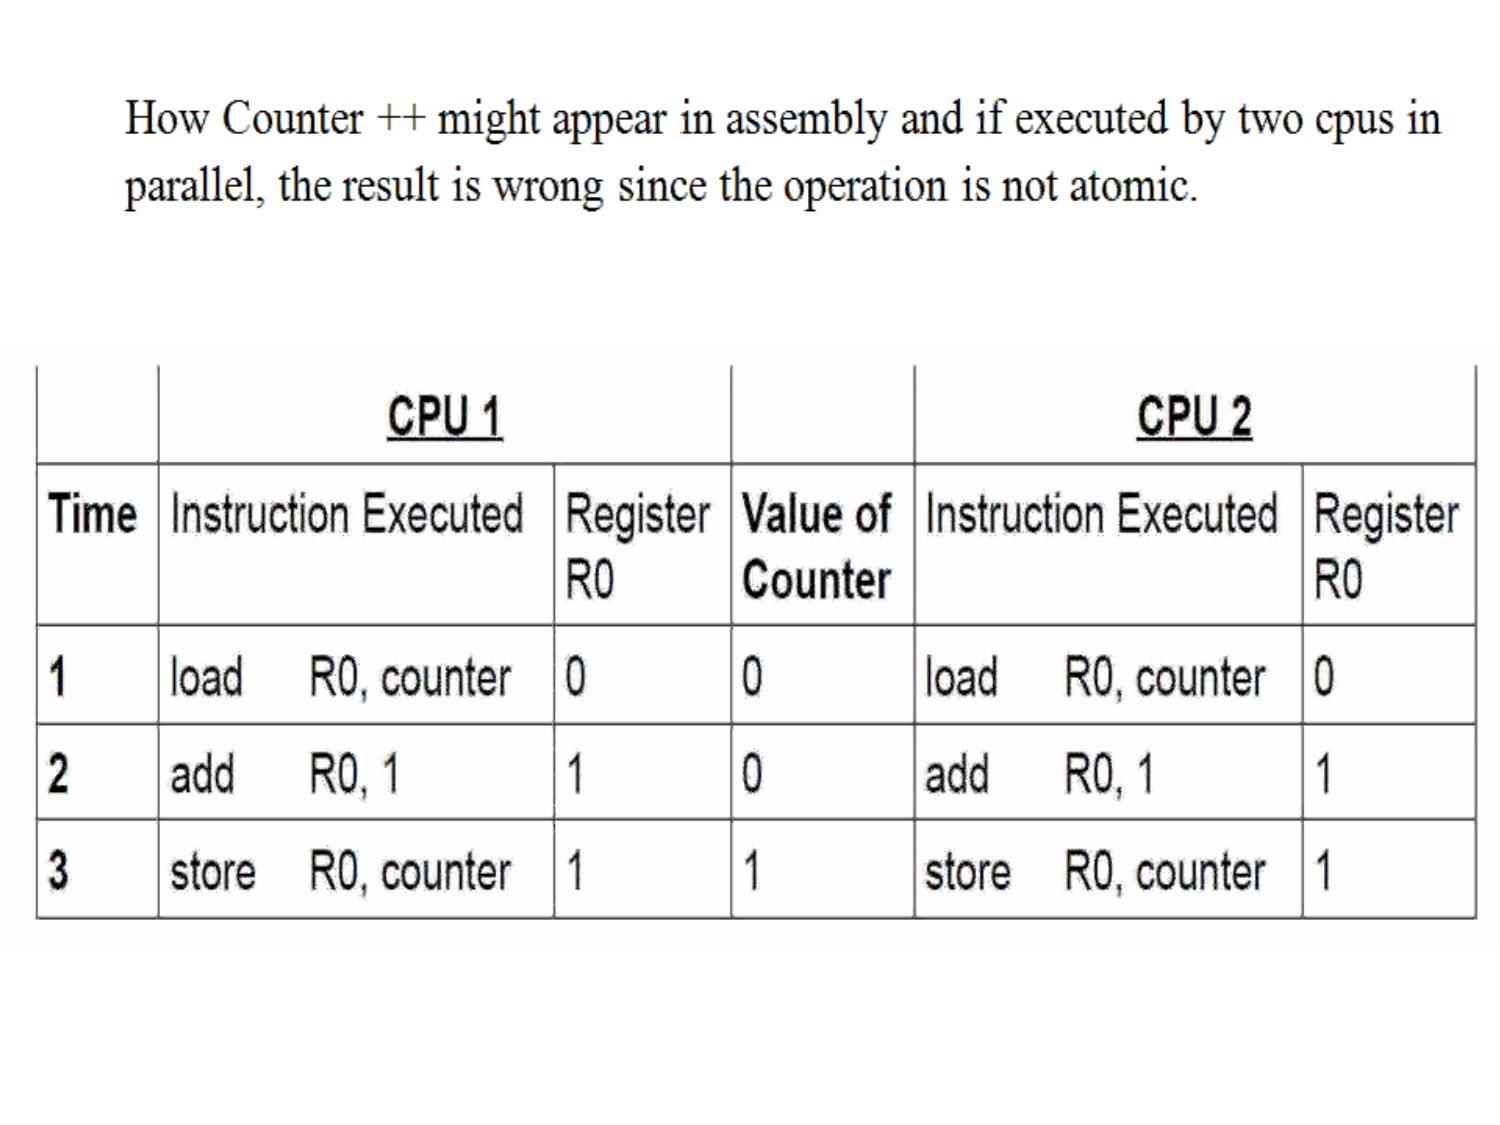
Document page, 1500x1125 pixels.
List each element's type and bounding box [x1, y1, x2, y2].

picture [2, 74, 1498, 950]
